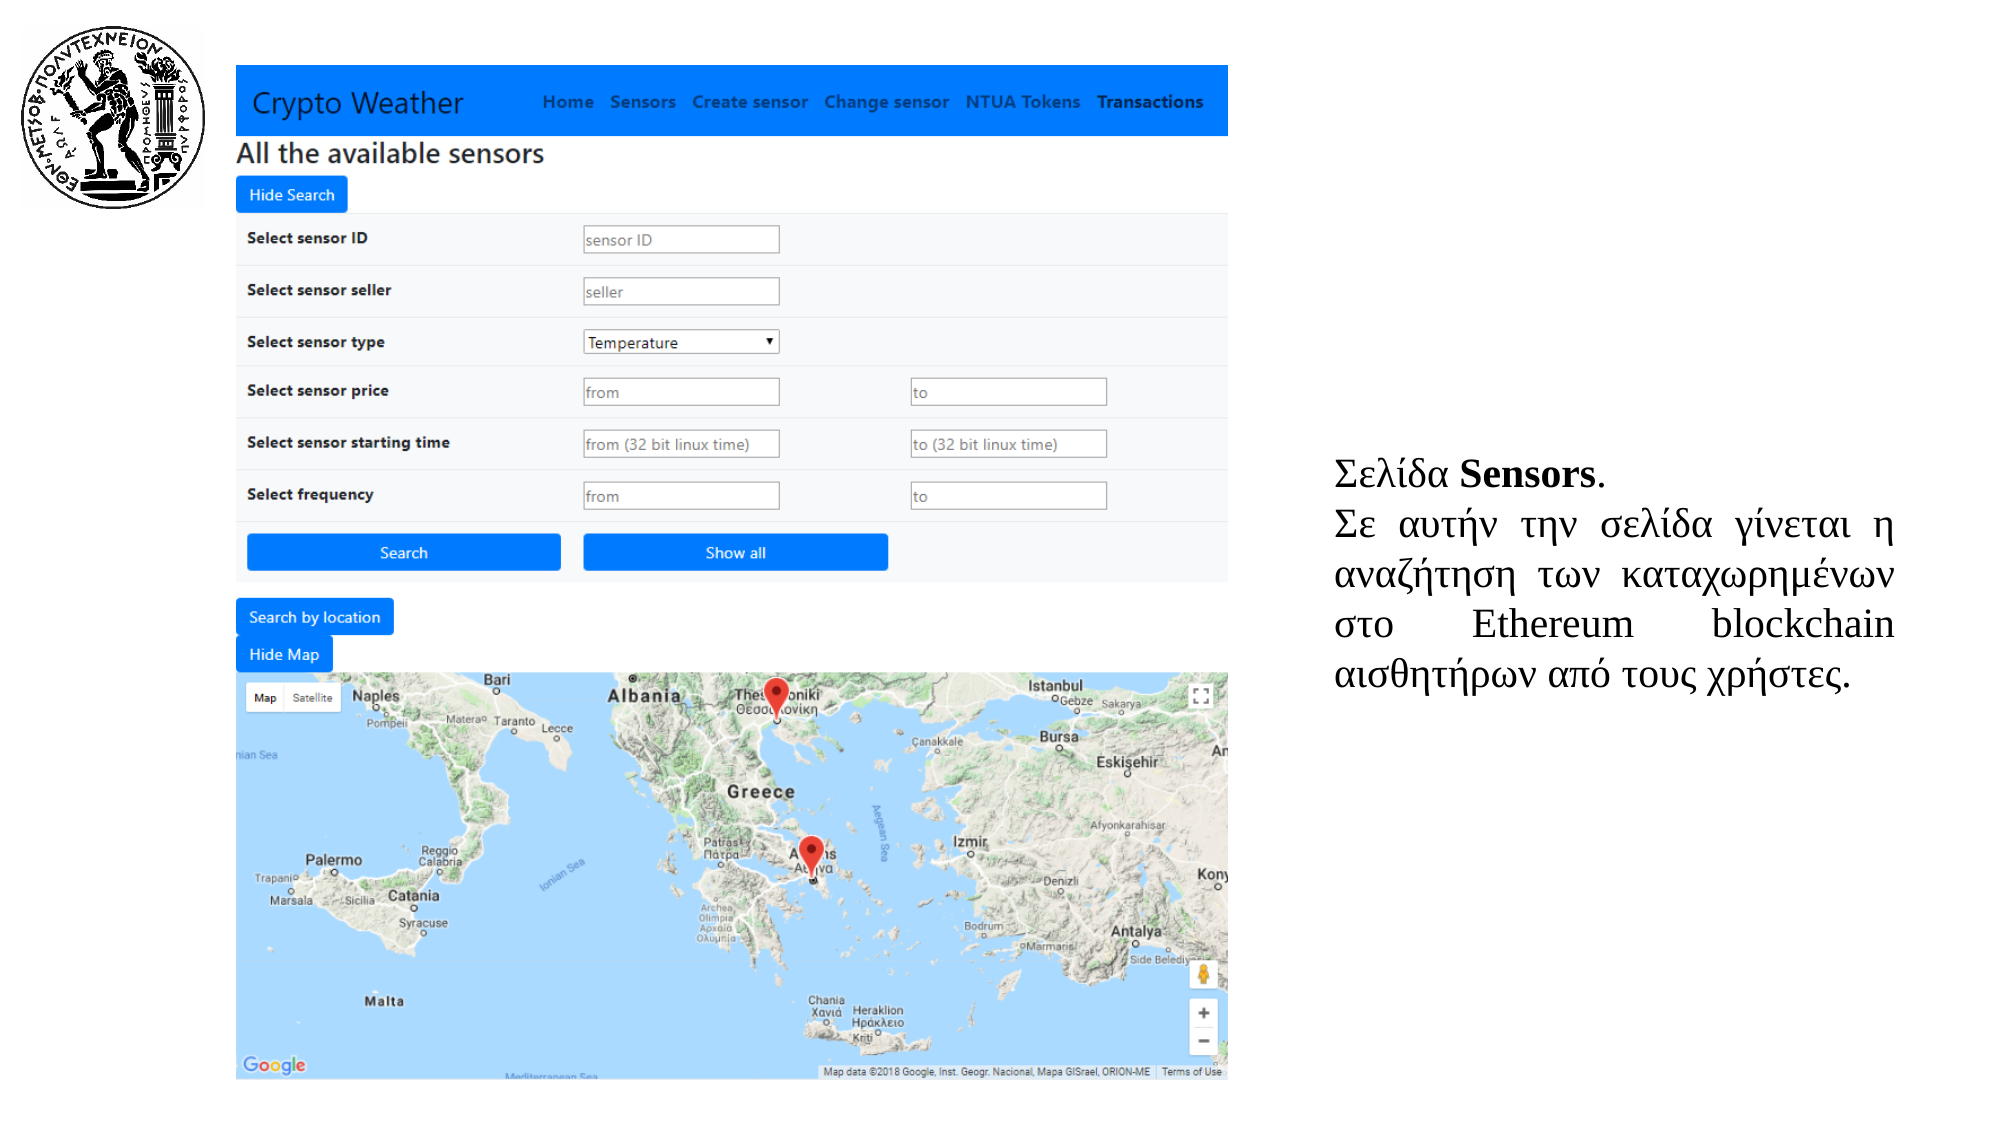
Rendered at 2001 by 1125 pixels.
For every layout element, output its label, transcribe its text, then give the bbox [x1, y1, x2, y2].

picture [21, 26, 205, 209]
text_box Σελίδα Sensors. Σε αυτήν την σελίδα γίνεται η αναζήτηση των καταχωρημένων στο Ethereum blockchain αισθητήρων από τους χρήστες. [1319, 438, 1911, 704]
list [236, 65, 1228, 1080]
